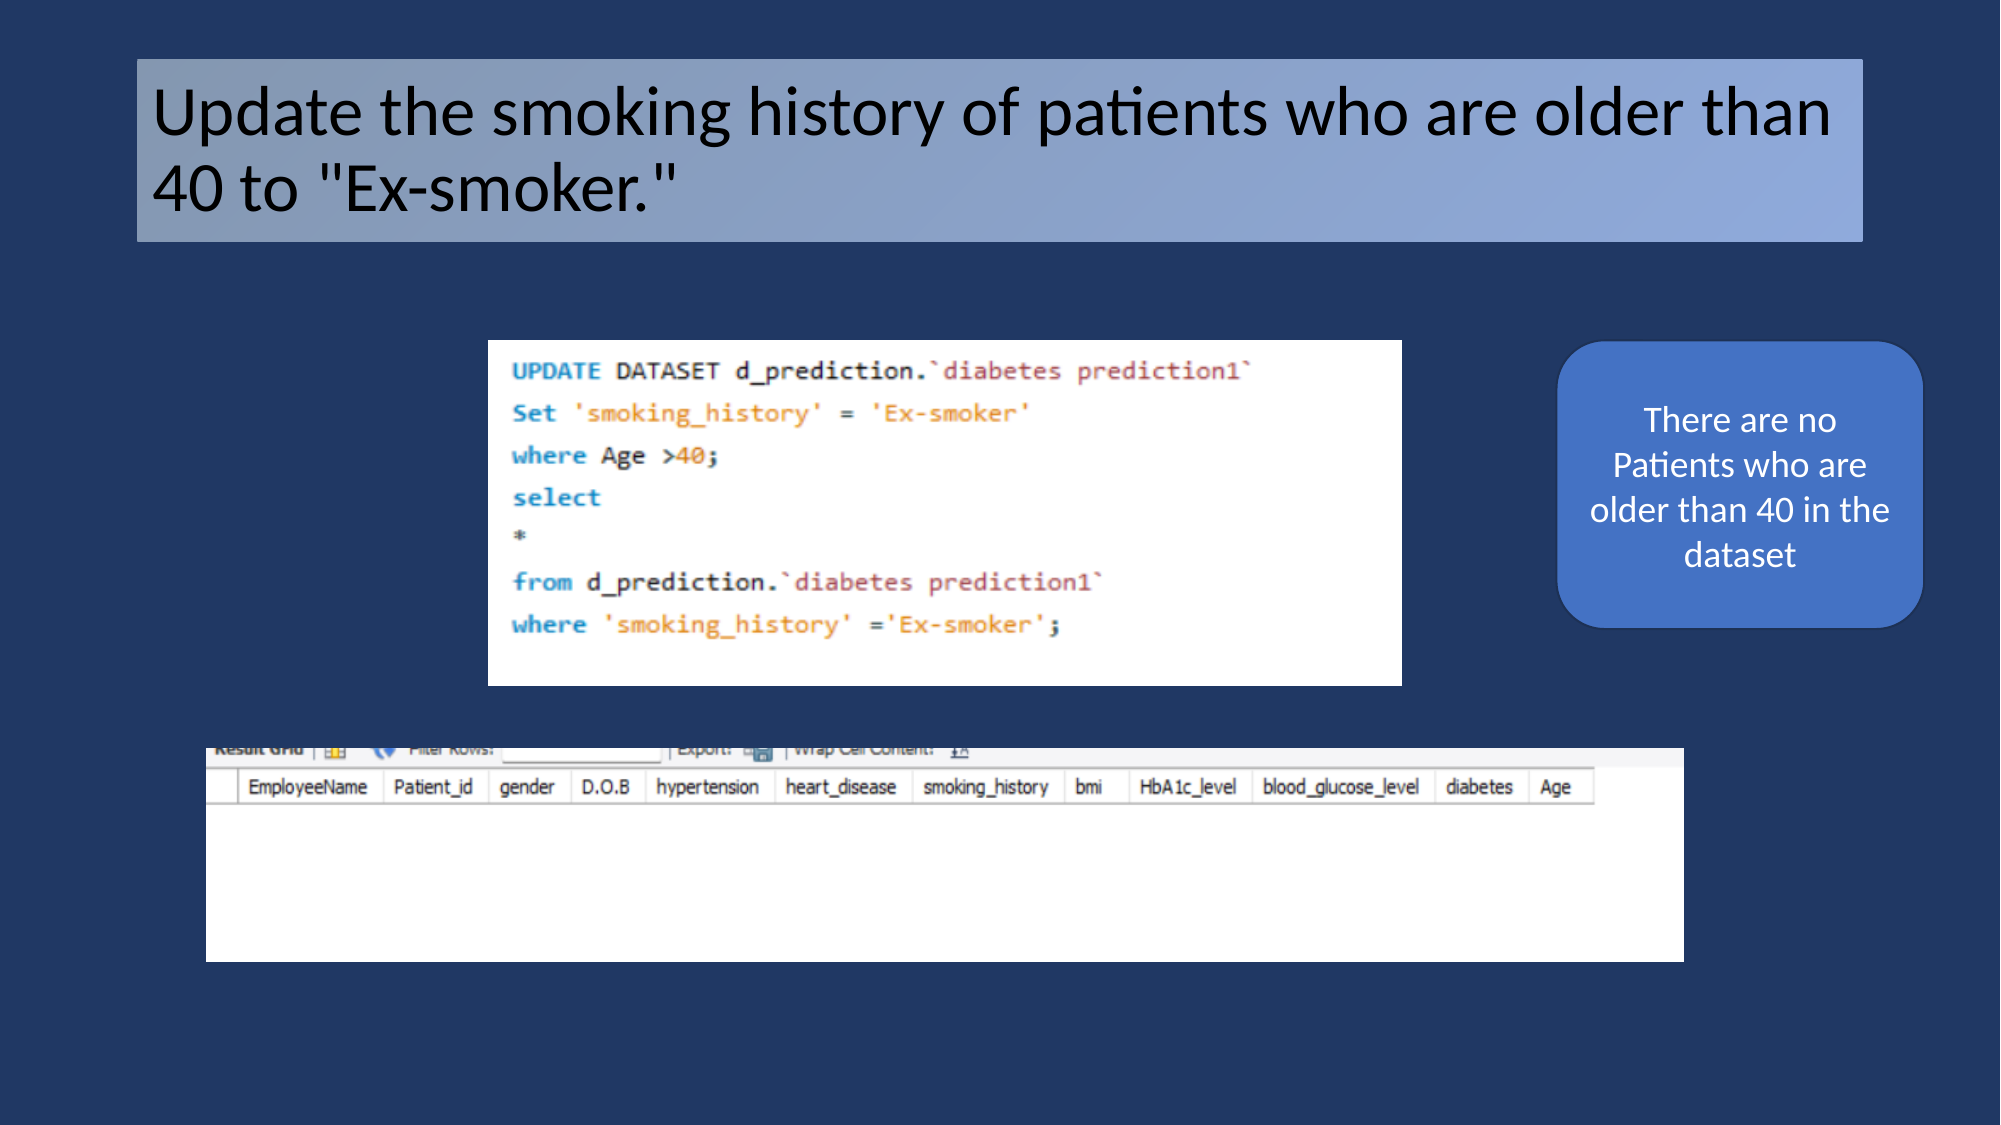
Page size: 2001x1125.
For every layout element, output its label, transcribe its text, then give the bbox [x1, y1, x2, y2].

title Update the smoking history of patients who are older than 40 to "Ex-smoker." [137, 59, 1863, 242]
picture [206, 748, 1684, 962]
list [488, 340, 1402, 686]
text_box There are no Patients who are older than 40 in the dataset [1555, 339, 1926, 631]
